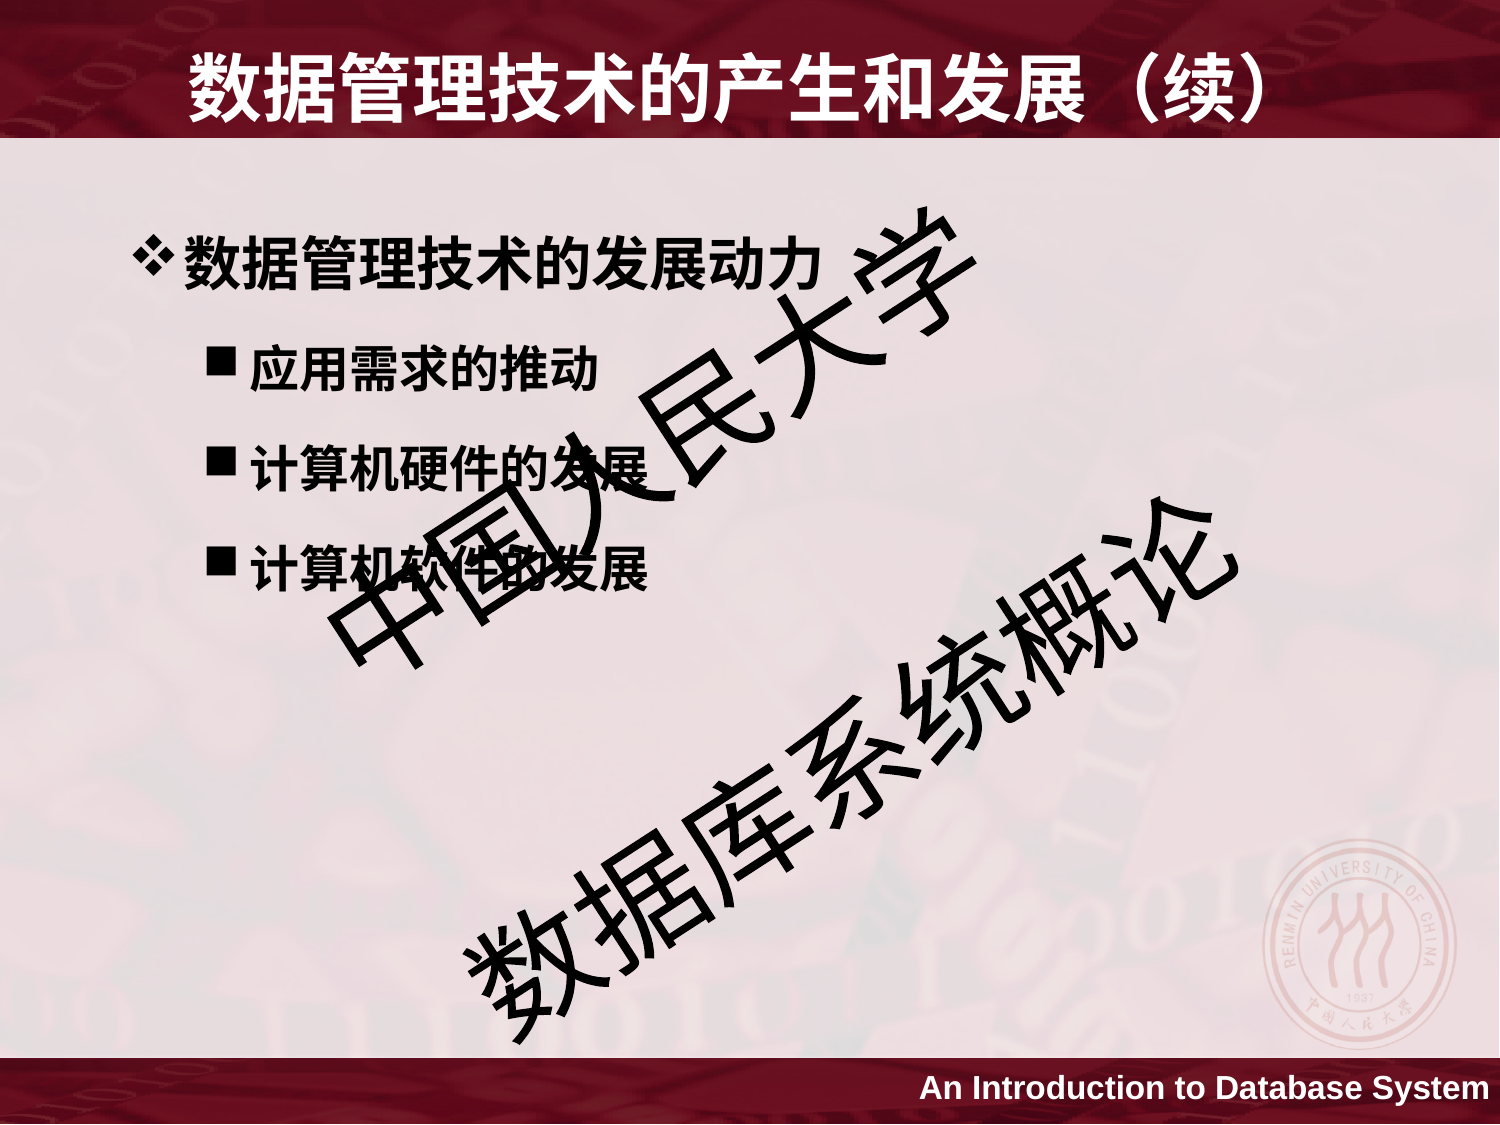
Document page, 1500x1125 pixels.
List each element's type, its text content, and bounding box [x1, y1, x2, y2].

title 数据管理技术的产生和发展（续） [74, 0, 1426, 181]
picture [0, 0, 1500, 1125]
list 数据管理技术的发展动力 应用需求的推动 计算机硬件的发展 计算机软件的发展 [112, 219, 1300, 965]
